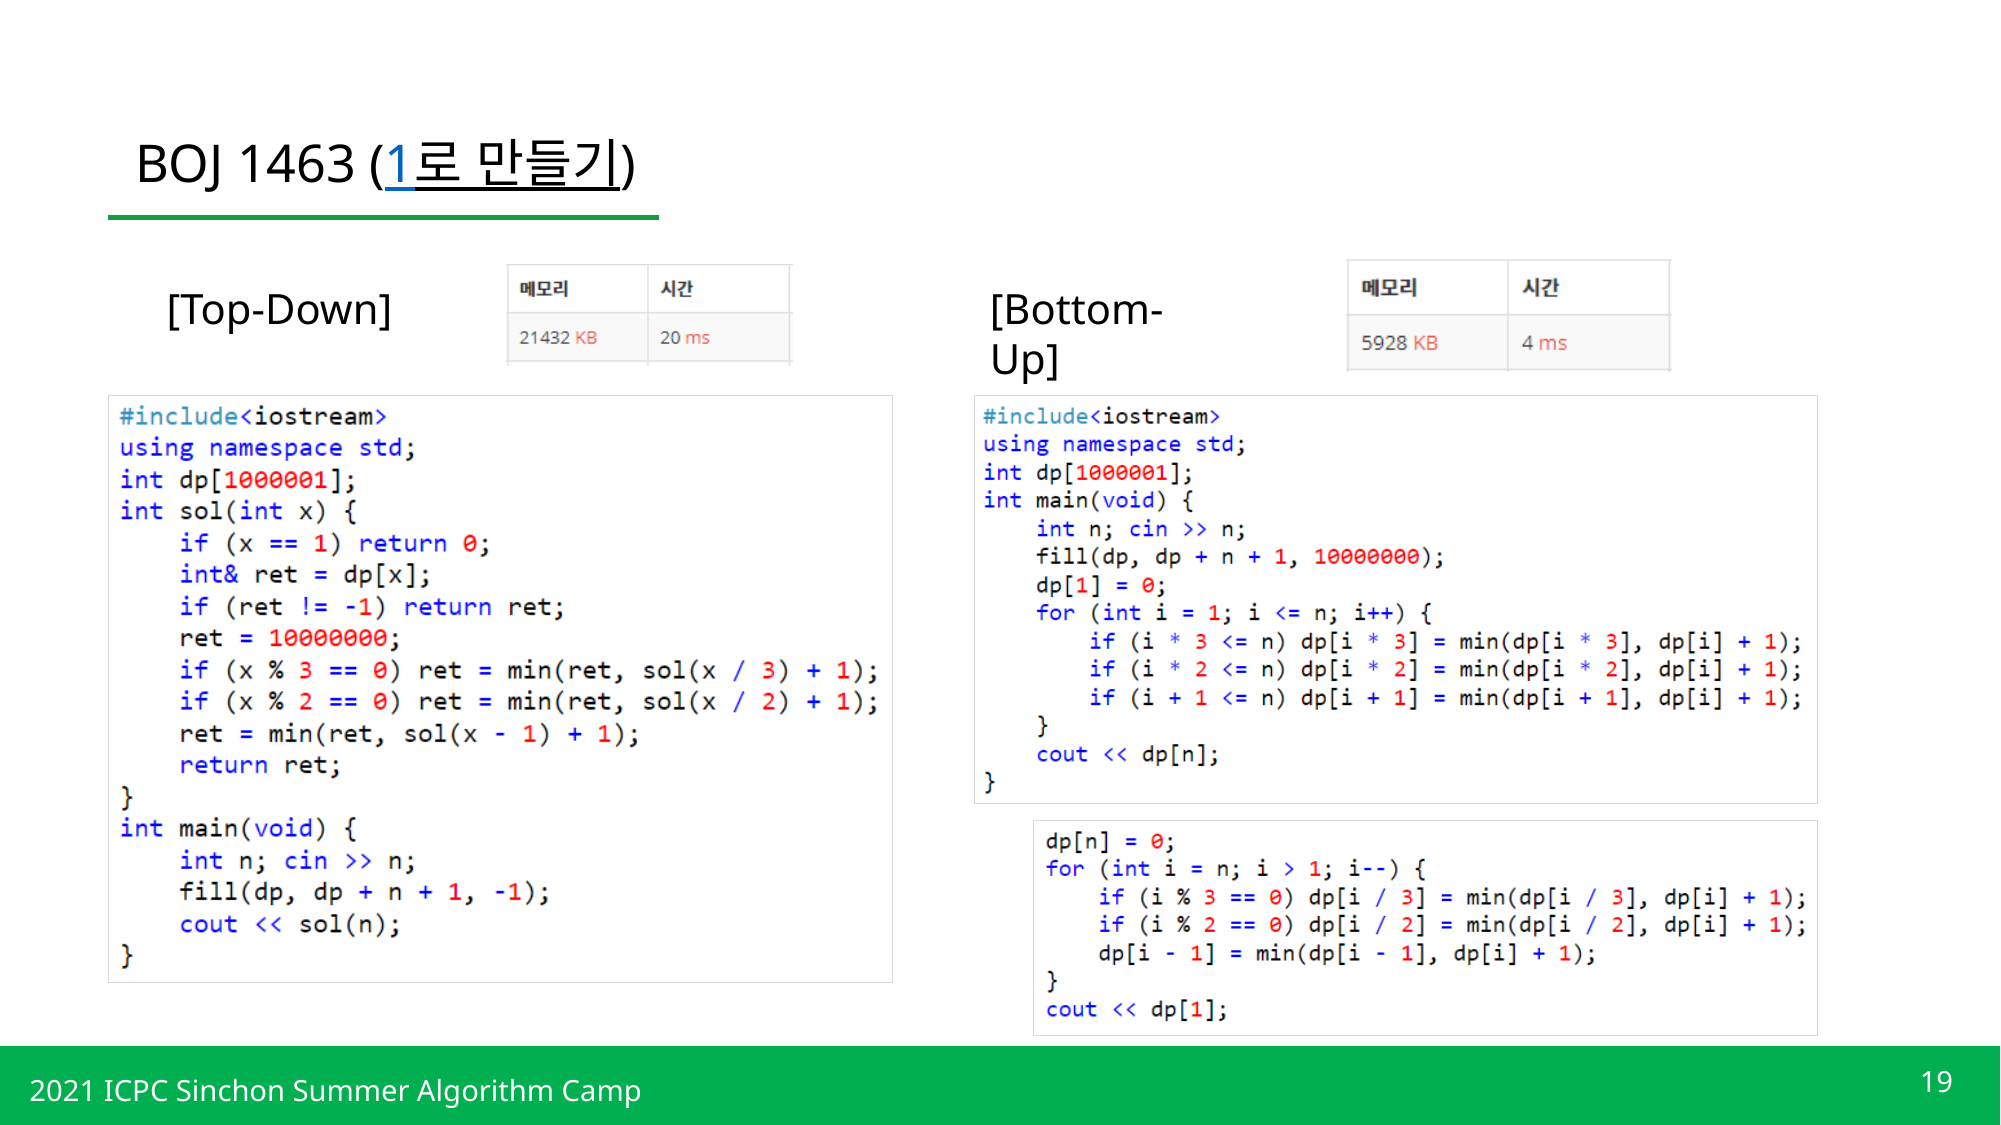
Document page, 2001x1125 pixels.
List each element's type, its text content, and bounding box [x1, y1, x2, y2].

text_box [Bottom-Up] [974, 275, 1249, 390]
text_box [Top-Down] [151, 275, 426, 340]
text_box 2021 ICPC Sinchon Summer Algorithm Camp [14, 1064, 880, 1115]
picture [1033, 820, 1818, 1036]
picture [506, 264, 793, 366]
picture [974, 395, 1818, 804]
text_box [0, 1046, 2000, 1125]
picture [108, 395, 893, 983]
slide_number 19 [1817, 1053, 1969, 1114]
text_box BOJ 1463 (1로 만들기) [120, 123, 672, 214]
picture [1346, 258, 1672, 373]
